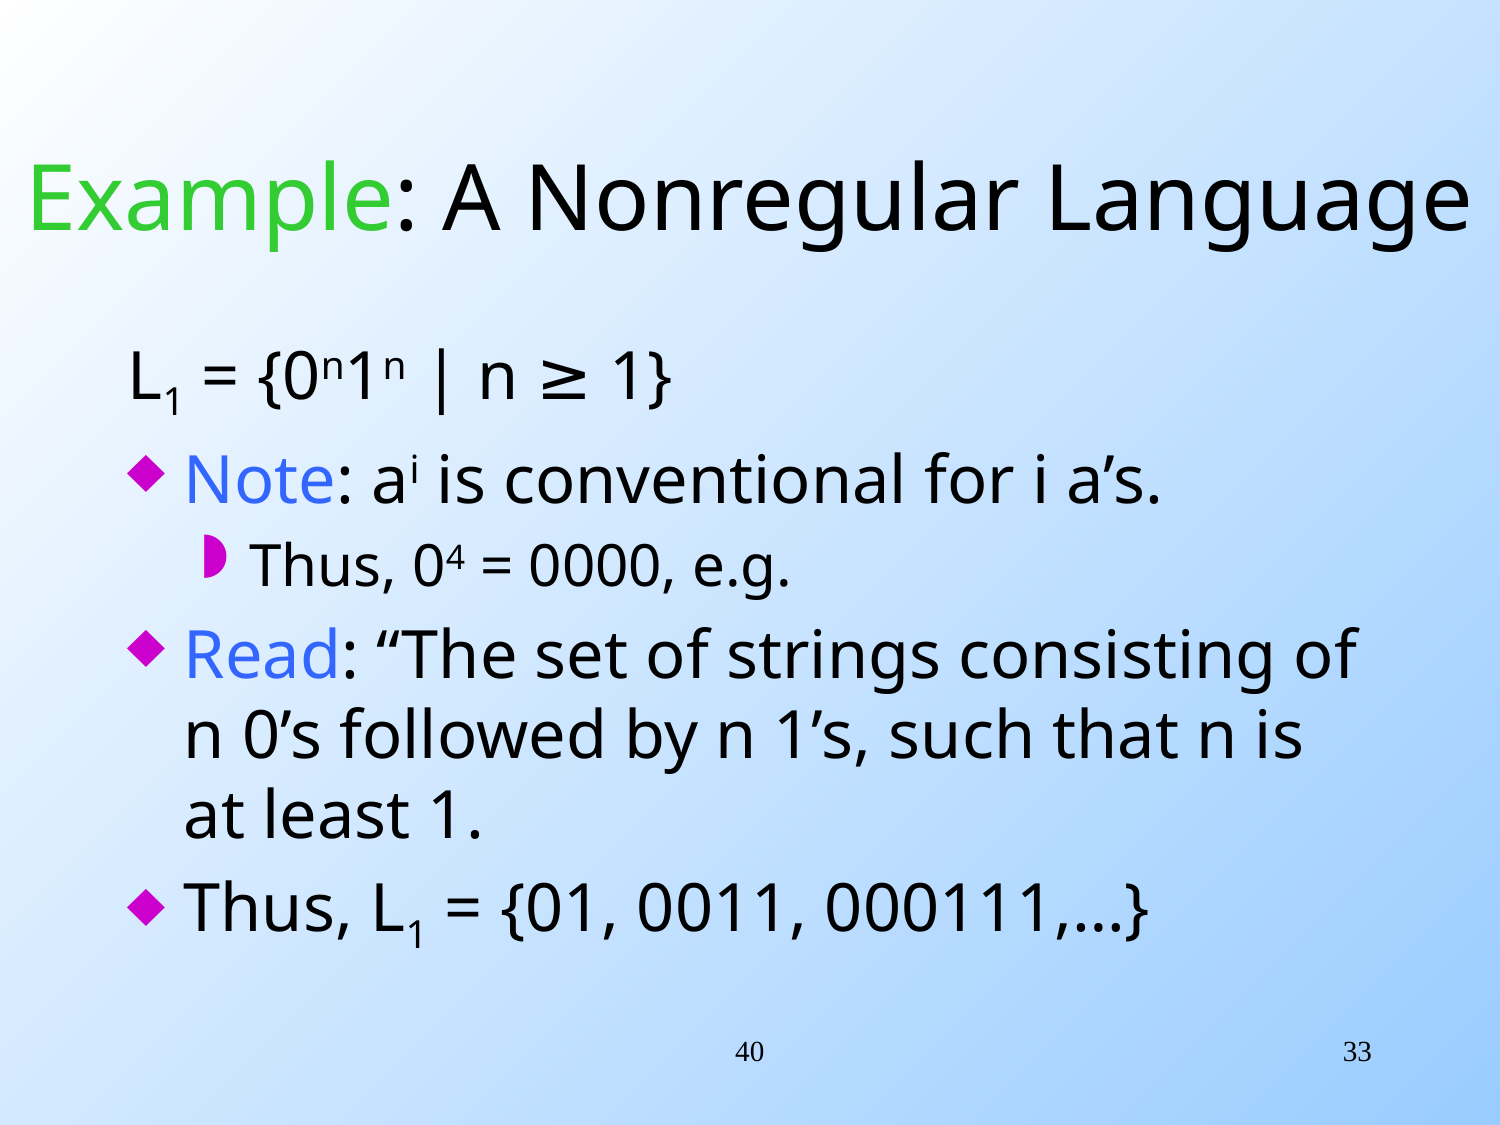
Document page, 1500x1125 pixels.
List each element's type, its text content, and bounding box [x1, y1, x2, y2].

list L1 = {0n1n | n ≥ 1} Note: ai is conventional for i a’s. Thus, 04 = 0000, e.g. Read: “The set of strings consisting of n 0’s followed by n 1’s, such that n is at least 1. Thus, L1 = {01, 0011, 000111,…} [112, 324, 1388, 1000]
title Example: A Nonregular Language [0, 99, 1500, 288]
slide_number 33 [1074, 1025, 1388, 1100]
footer 40 [512, 1025, 988, 1100]
